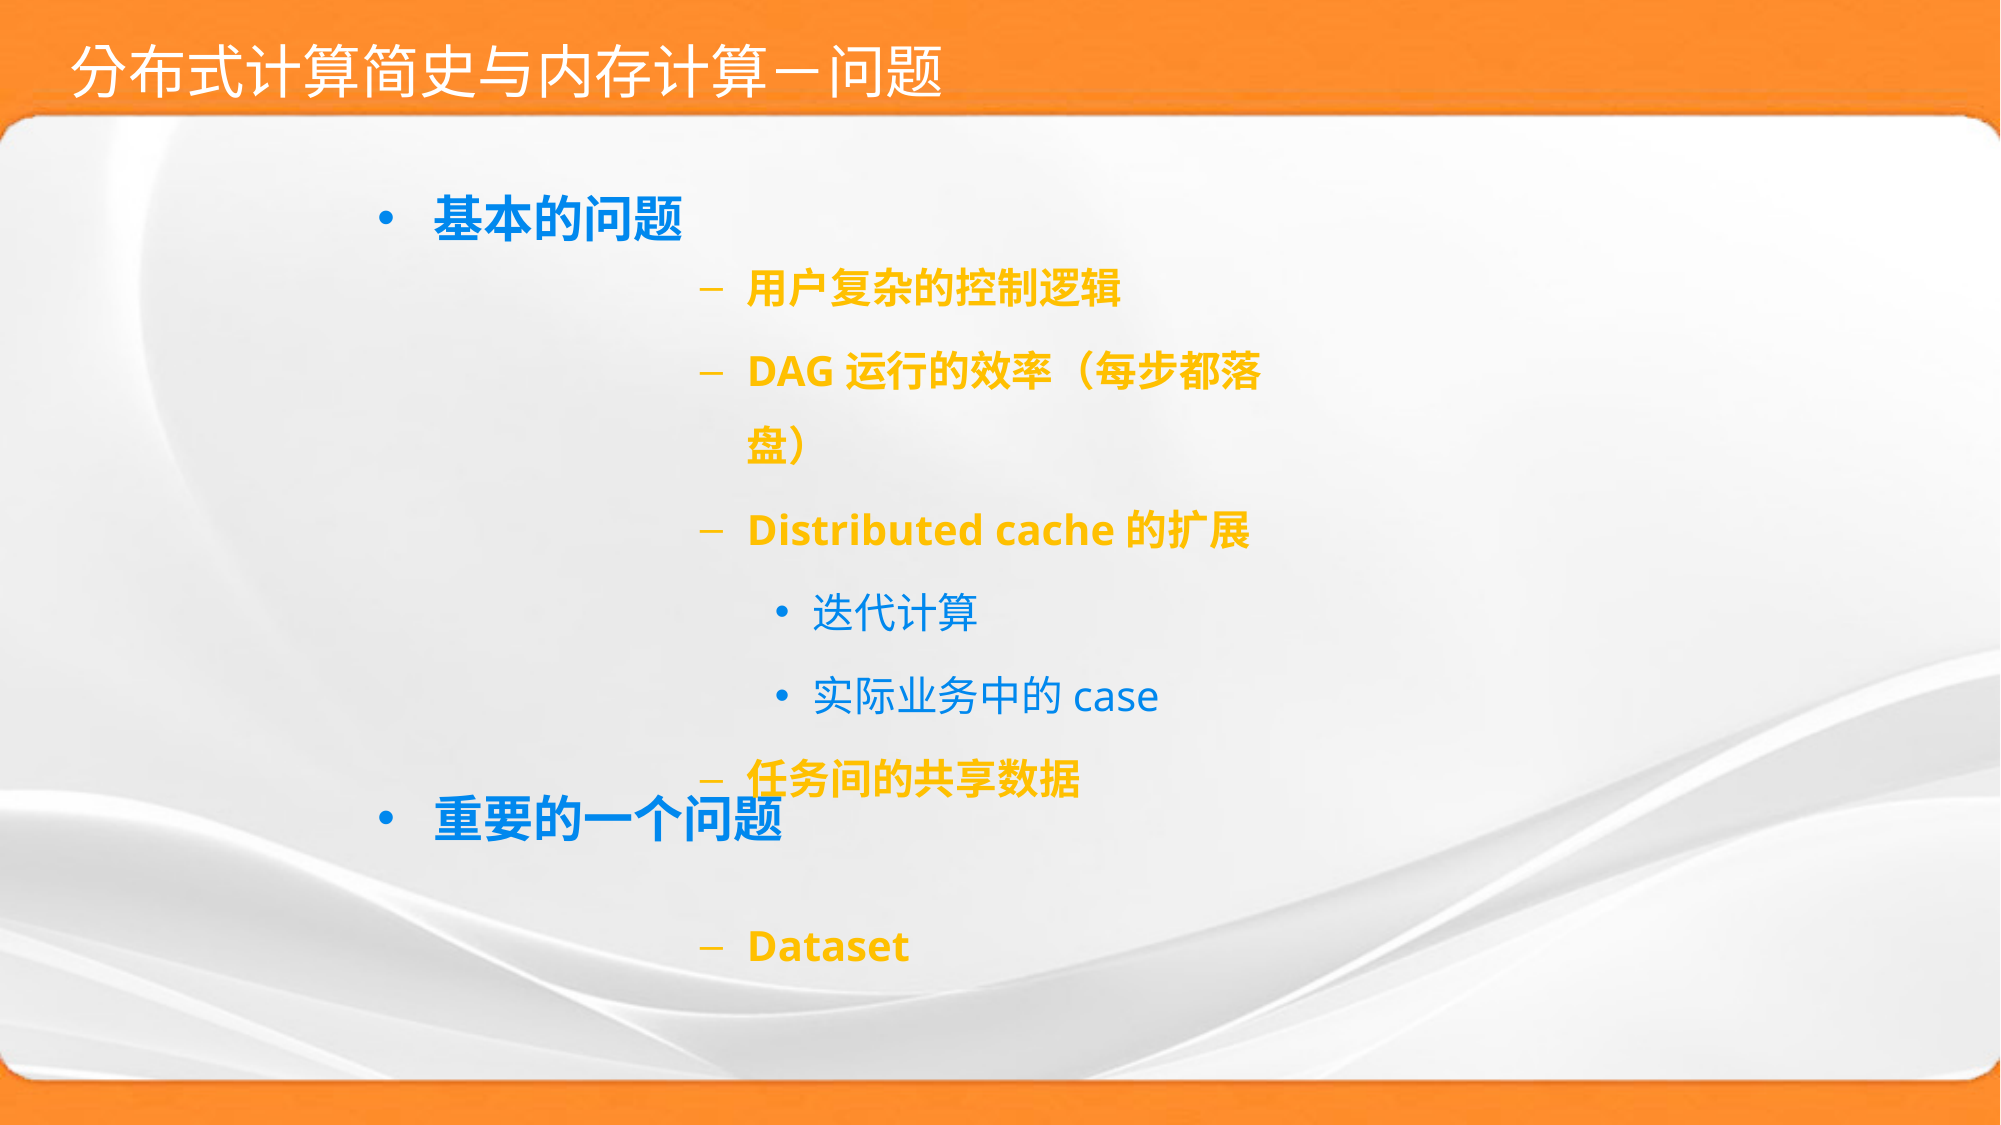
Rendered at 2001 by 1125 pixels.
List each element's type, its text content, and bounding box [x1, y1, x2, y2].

picture [0, 0, 2001, 1125]
list 基本的问题 重要的一个问题 [361, 149, 1107, 975]
text_box 用户复杂的控制逻辑 DAG运行的效率（每步都落盘） Distributed cache的扩展 迭代计算 实际业务中的case 任务间的共享数据 Dataset [610, 160, 1355, 986]
title 分布式计算简史与内存计算－问题 [54, 23, 1788, 117]
